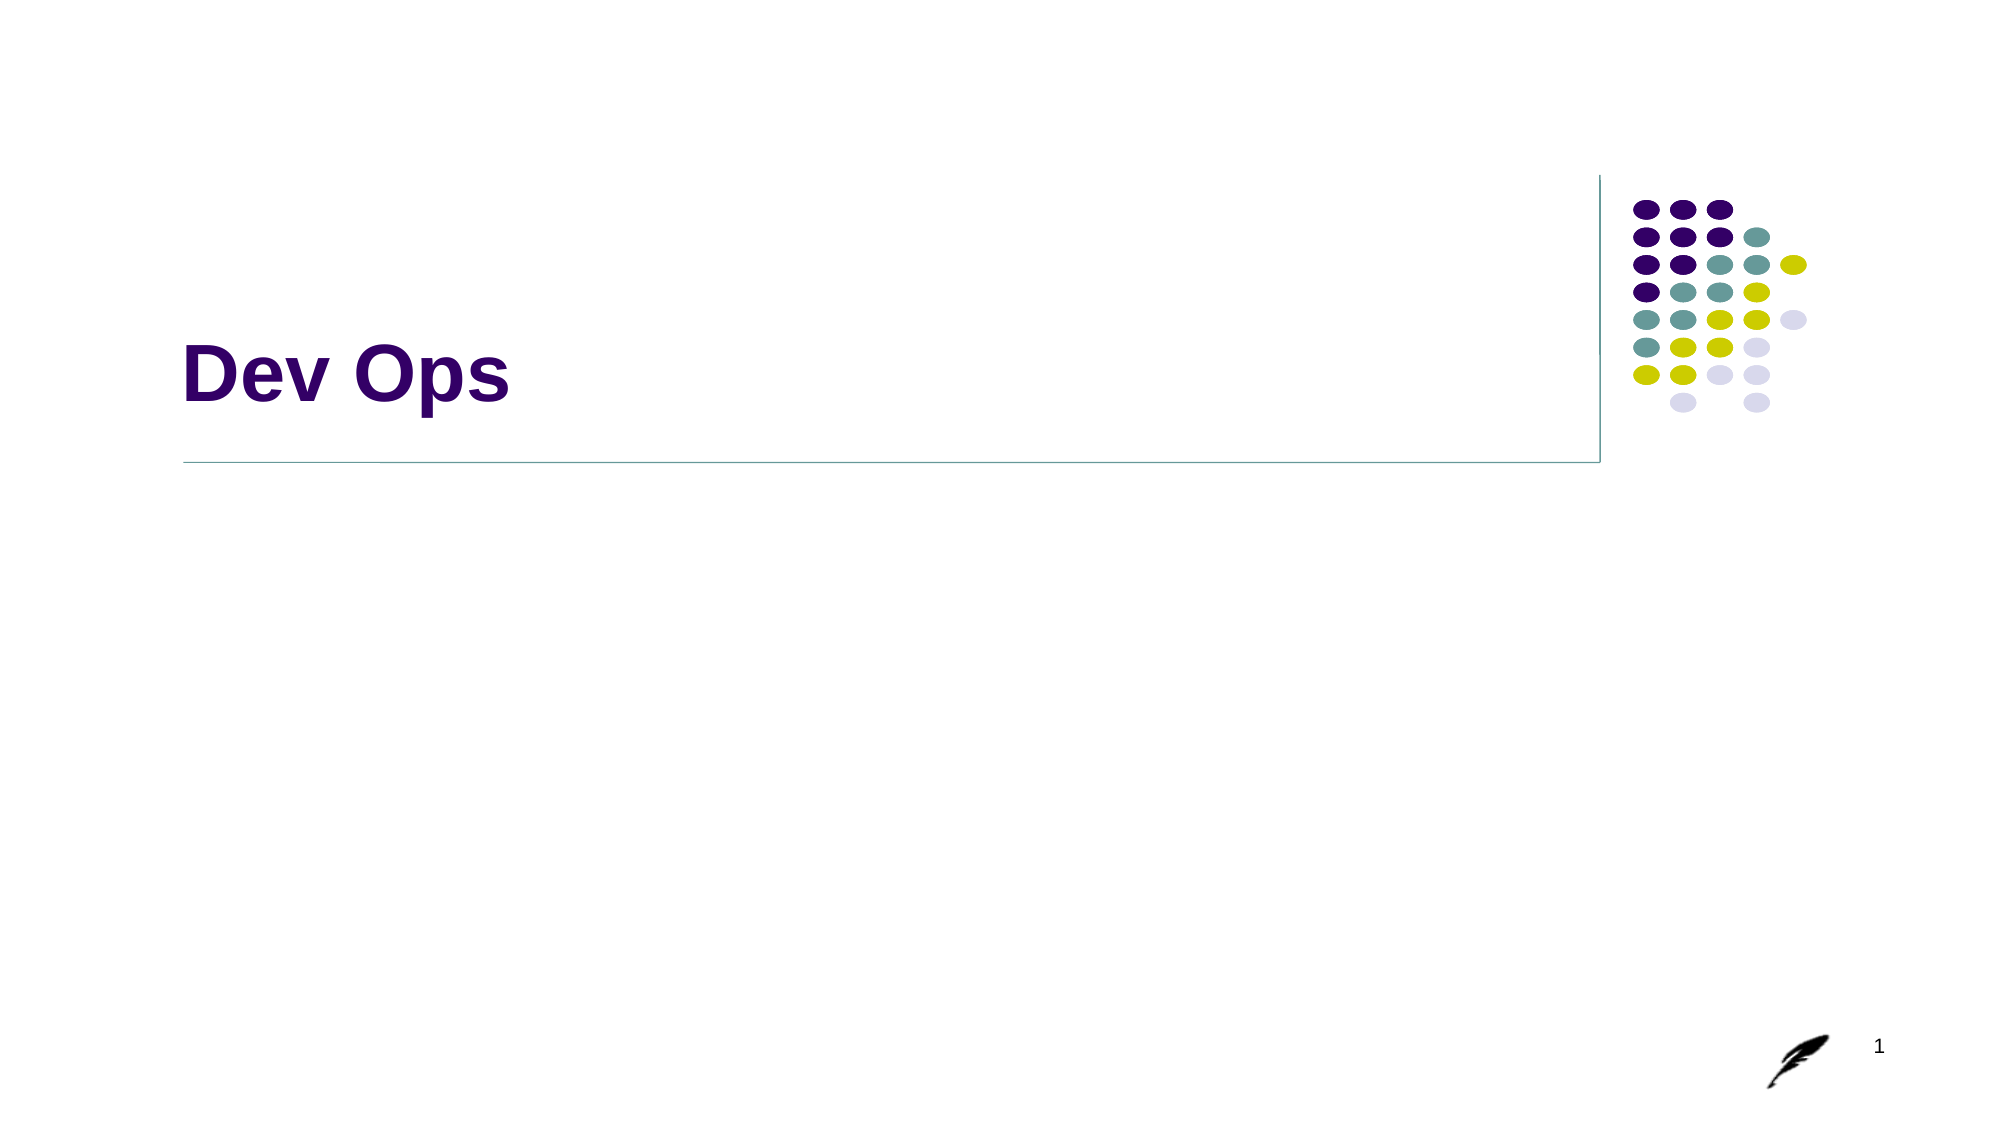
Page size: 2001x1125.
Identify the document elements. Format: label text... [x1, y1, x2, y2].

slide_number 1 [1433, 1025, 1900, 1100]
title Dev Ops [166, 75, 1565, 425]
